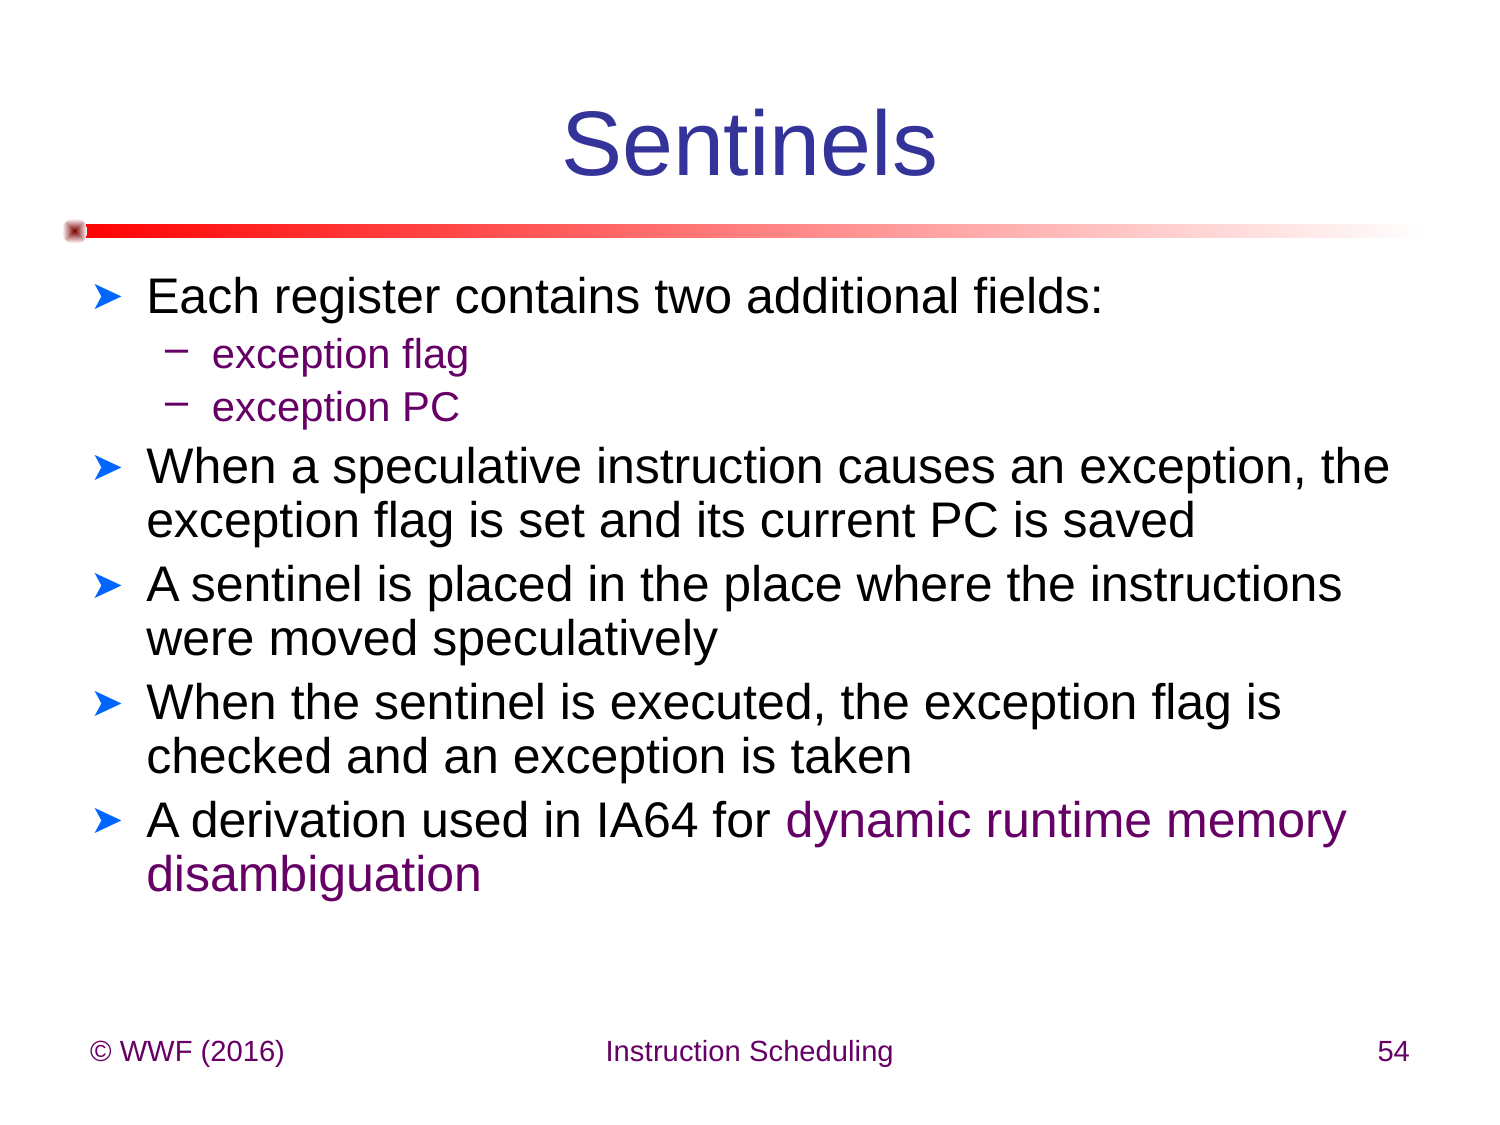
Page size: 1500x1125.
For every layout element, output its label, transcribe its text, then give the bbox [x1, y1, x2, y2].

slide_number 54 [1074, 1024, 1425, 1103]
title Sentinels [75, 45, 1425, 233]
slide_number © WWF (2016) [75, 1024, 425, 1103]
list Each register contains two additional fields: exception flag exception PC When a speculative instruction causes an exception, the exception flag is set and its current PC is saved A sentinel is placed in the place where the instructions were moved speculatively When the sentinel is executed, the exception flag is checked and an exception is taken A derivation used in IA64 for dynamic runtime memory disambiguation [75, 262, 1425, 1005]
footer Instruction Scheduling [512, 1024, 988, 1103]
